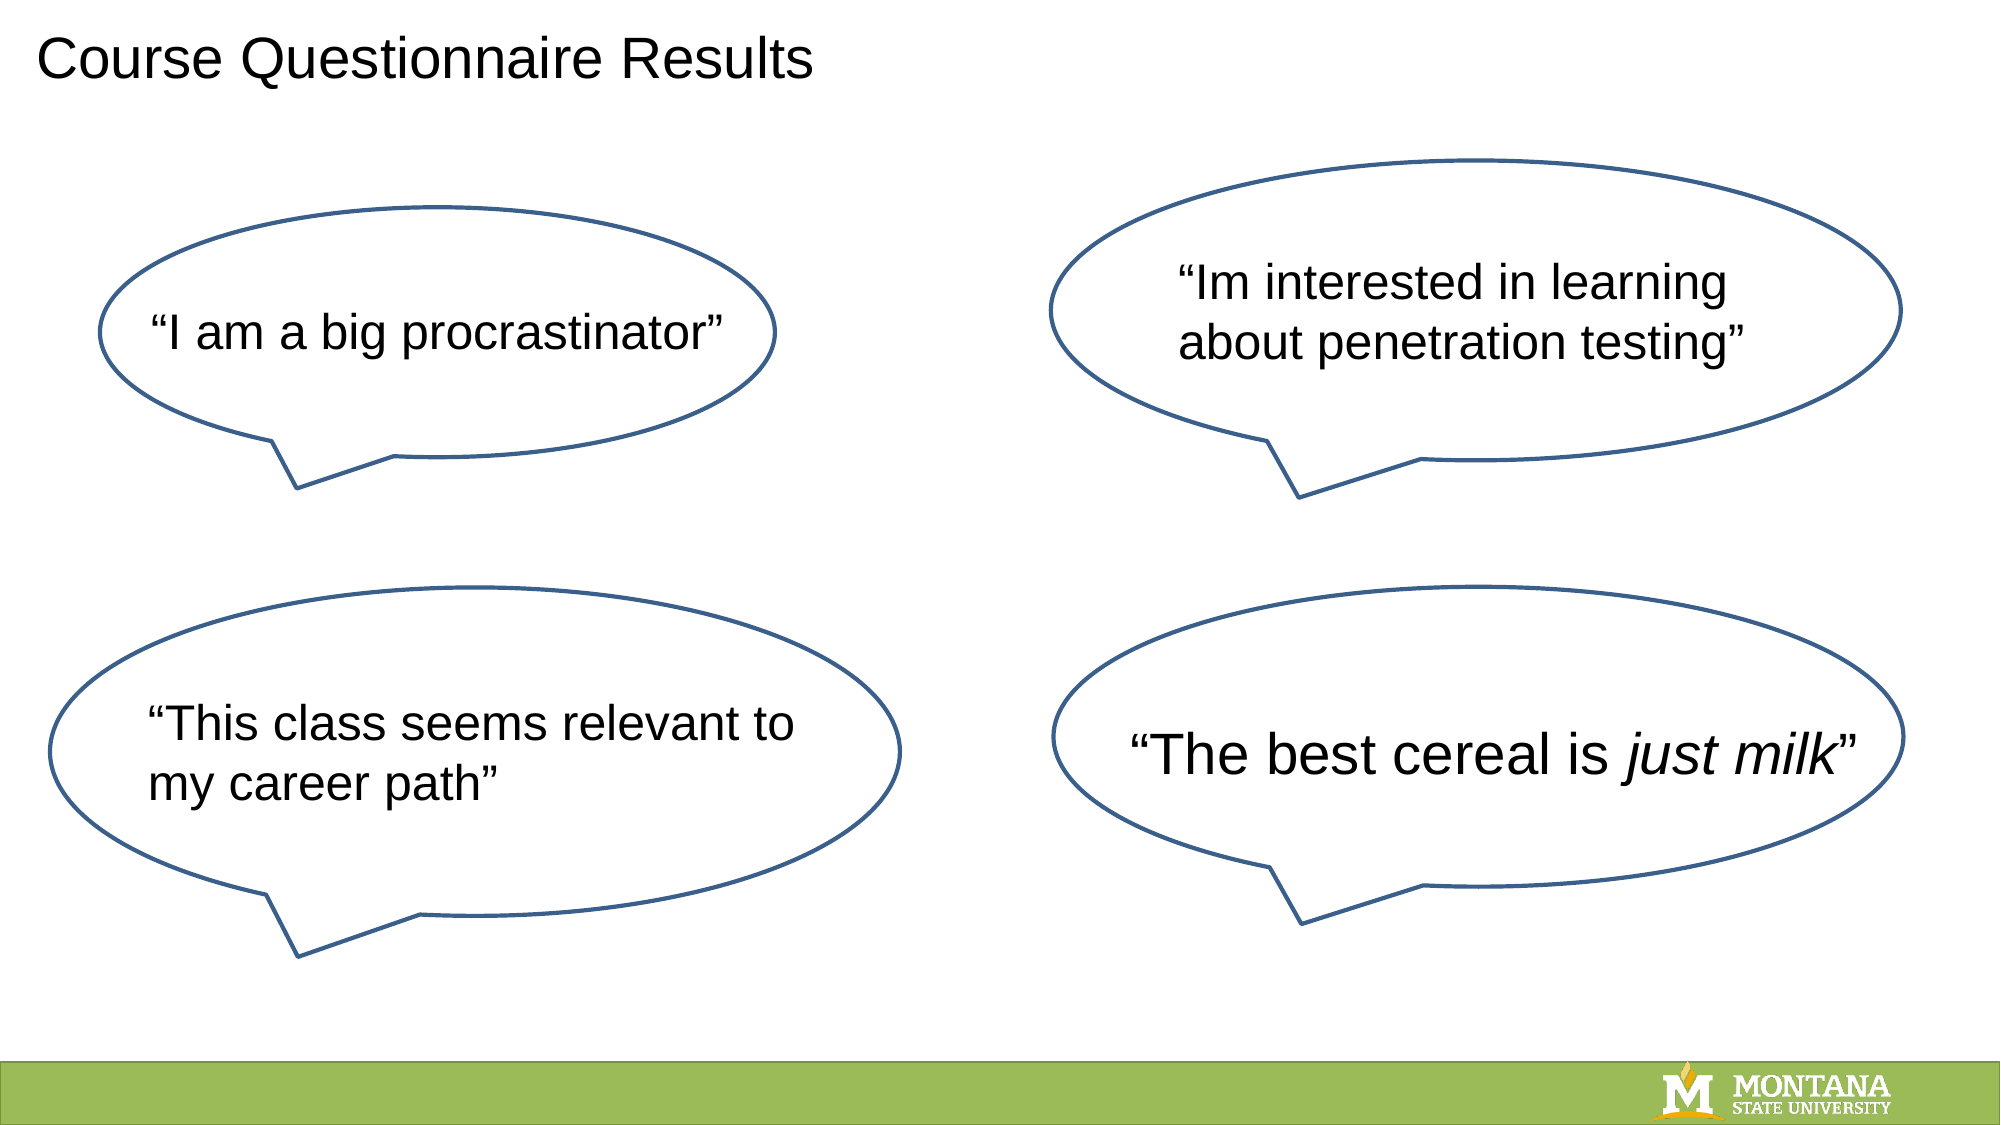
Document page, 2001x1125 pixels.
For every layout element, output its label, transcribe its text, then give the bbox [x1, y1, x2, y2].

text_box “The best cereal is just milk” [1115, 708, 1901, 794]
text_box [1901, 714, 1906, 759]
picture [1649, 1060, 1892, 1122]
text_box “This class seems relevant to my career path” [133, 683, 888, 819]
text_box [97, 205, 778, 491]
text_box [1051, 584, 1898, 927]
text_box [0, 1060, 1647, 1125]
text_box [1892, 1060, 2000, 1125]
text_box Course Questionnaire Results [0, 12, 858, 98]
text_box “I am a big procrastinator” [136, 291, 739, 367]
text_box “Im interested in learning about penetration testing” [1163, 242, 1789, 377]
text_box [1048, 158, 1903, 500]
text_box [47, 585, 866, 959]
text_box [888, 709, 903, 795]
